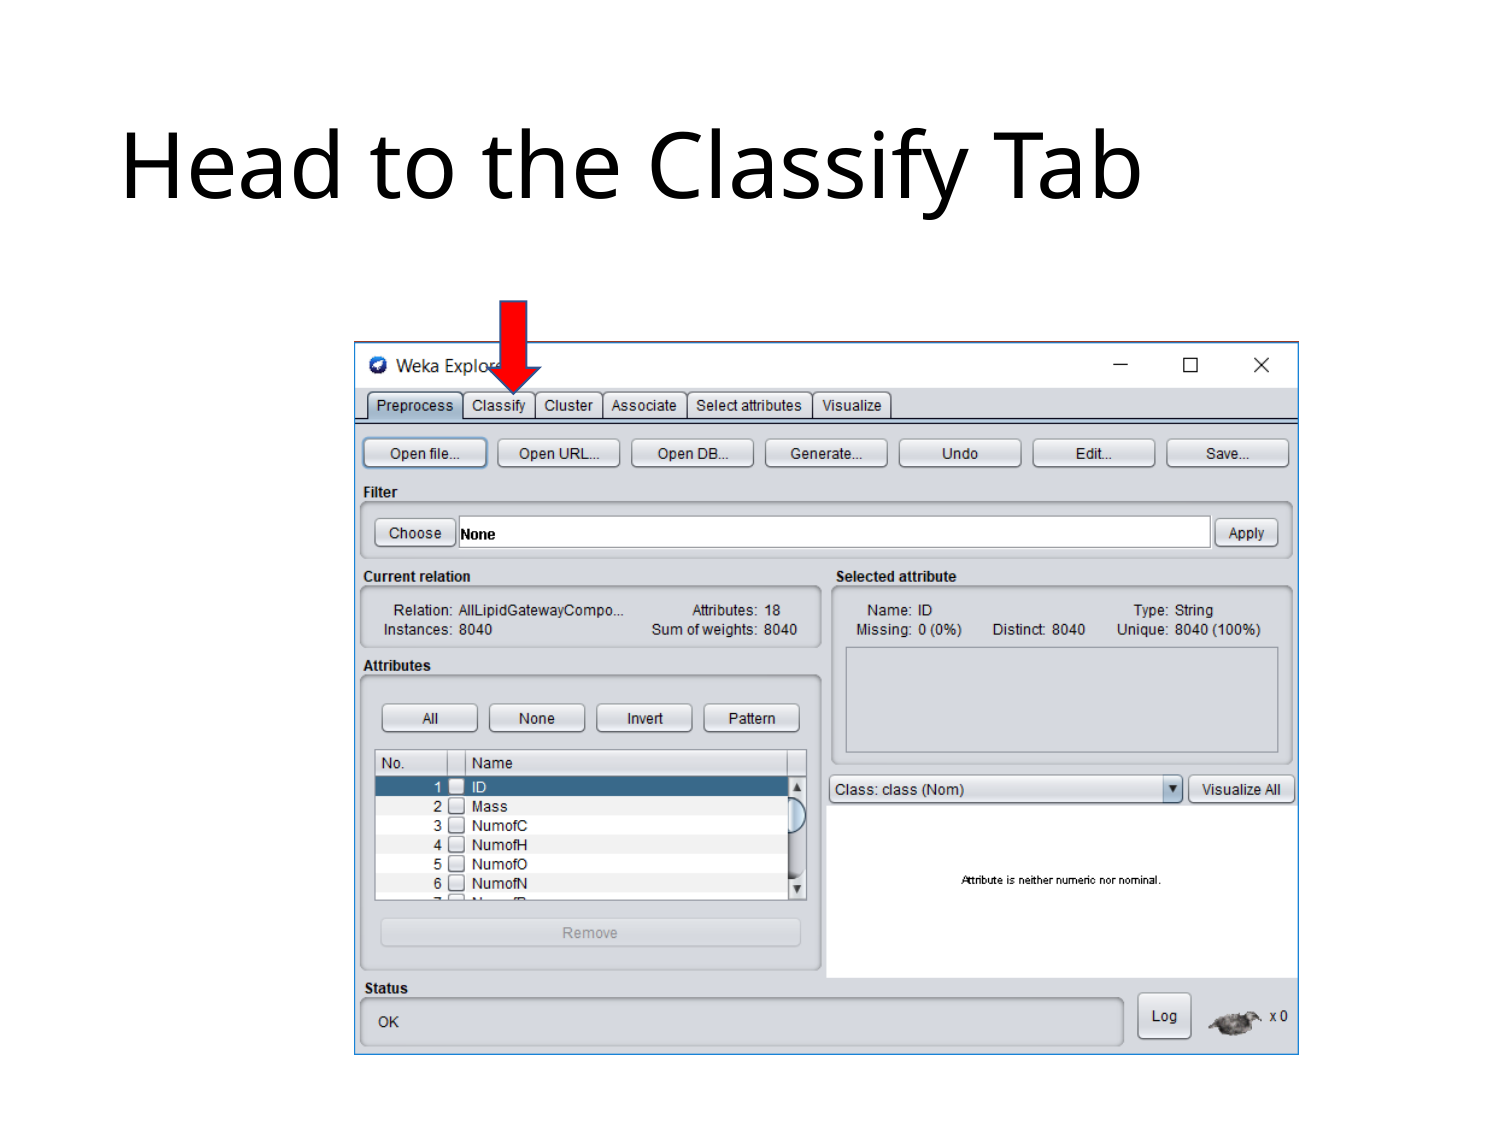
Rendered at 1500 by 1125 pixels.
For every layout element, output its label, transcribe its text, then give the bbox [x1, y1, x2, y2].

text_box [499, 300, 528, 341]
title Head to the Classify Tab [103, 59, 1397, 278]
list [354, 341, 1299, 1056]
